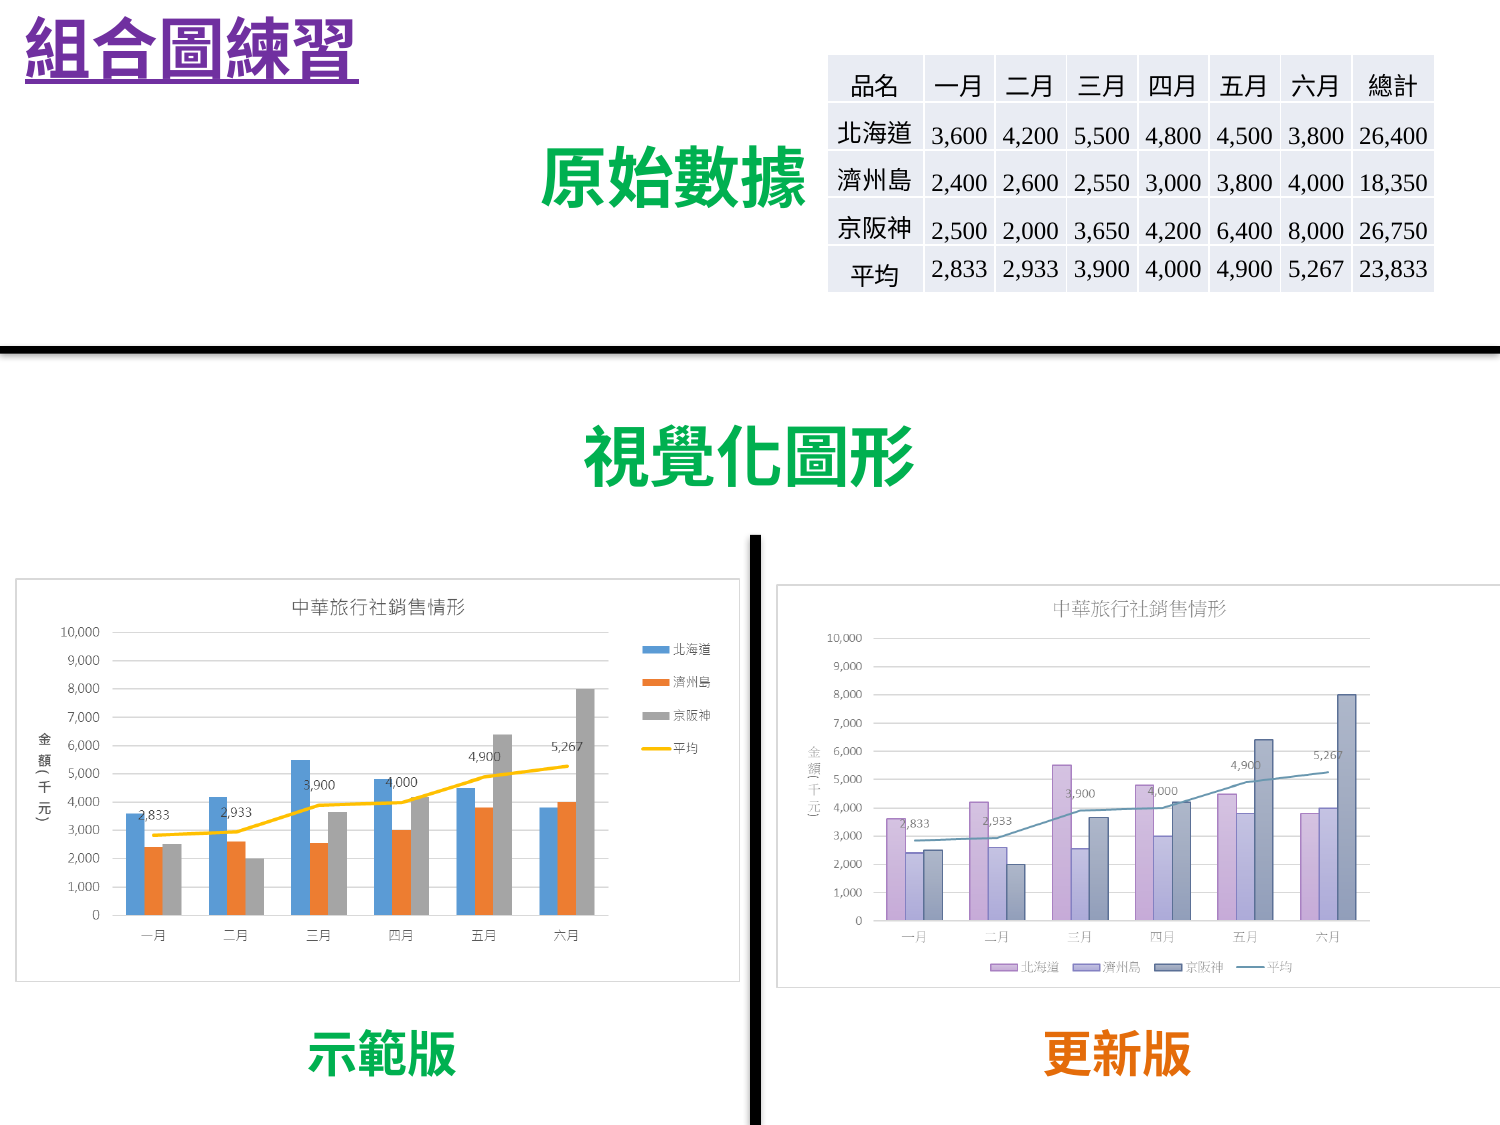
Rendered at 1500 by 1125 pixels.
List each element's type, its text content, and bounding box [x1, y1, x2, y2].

picture [776, 584, 1500, 989]
text_box 組合圖練習 [0, 0, 384, 95]
table_cell 5,267 [1281, 246, 1351, 292]
picture [14, 577, 740, 982]
table_header 一月 [925, 55, 994, 101]
table_cell 平均 [828, 246, 923, 292]
table_cell 23,833 [1353, 246, 1434, 292]
table_header 二月 [996, 55, 1066, 101]
text_box [750, 1090, 761, 1125]
table_cell 3,800 [1281, 103, 1351, 149]
table_cell 4,200 [1139, 198, 1208, 244]
text_box 示範版 更新版 [0, 1015, 1500, 1090]
table_cell 3,650 [1067, 198, 1137, 244]
table_cell 2,500 [925, 198, 994, 244]
table_cell 4,000 [1139, 246, 1208, 292]
table_cell 4,500 [1210, 103, 1280, 149]
table_cell 4,800 [1139, 103, 1208, 149]
table_cell 2,933 [996, 246, 1066, 292]
text_box 視覺化圖形 [0, 406, 1500, 502]
table_cell 5,500 [1067, 103, 1137, 149]
table_header 五月 [1210, 55, 1280, 101]
table_cell 6,400 [1210, 198, 1280, 244]
table_cell 京阪神 [828, 198, 923, 244]
table_cell 3,900 [1067, 246, 1137, 292]
table_cell 3,000 [1139, 151, 1208, 196]
table_cell 18,350 [1353, 151, 1434, 196]
table_cell 4,000 [1281, 151, 1351, 196]
table_cell 濟州島 [828, 151, 923, 196]
table_cell 2,600 [996, 151, 1066, 196]
table_cell 26,750 [1353, 198, 1434, 244]
table_header 總計 [1353, 55, 1434, 101]
table_cell 26,400 [1353, 103, 1434, 149]
table_cell 4,200 [996, 103, 1066, 149]
table_cell 2,000 [996, 198, 1066, 244]
table_header 六月 [1281, 55, 1351, 101]
text_box [750, 534, 761, 1015]
table_cell 4,900 [1210, 246, 1280, 292]
table_cell 北海道 [828, 103, 923, 149]
table_header 品名 [828, 55, 923, 101]
table_header 四月 [1139, 55, 1208, 101]
table_cell 2,400 [925, 151, 994, 196]
table_cell 3,600 [925, 103, 994, 149]
table_cell 2,833 [925, 246, 994, 292]
table_cell 8,000 [1281, 198, 1351, 244]
table_header 三月 [1067, 55, 1137, 101]
text_box 原始數據 [525, 128, 826, 223]
table_cell 2,550 [1067, 151, 1137, 196]
table_cell 3,800 [1210, 151, 1280, 196]
text_box [0, 346, 1500, 354]
